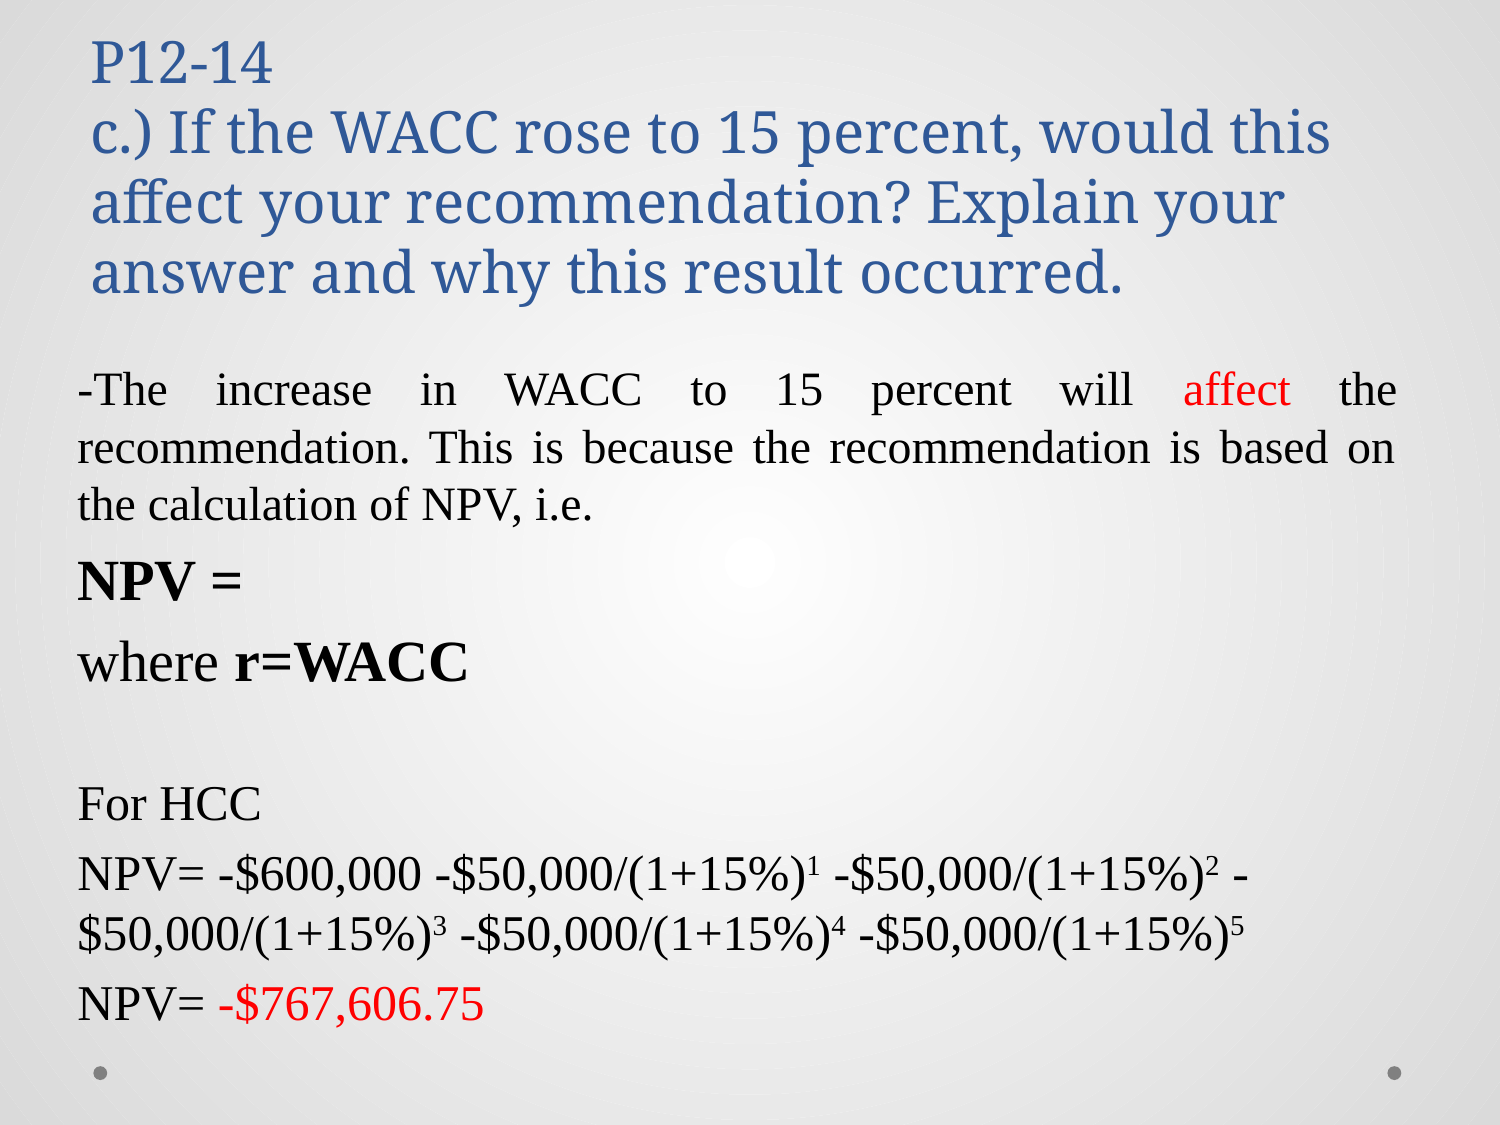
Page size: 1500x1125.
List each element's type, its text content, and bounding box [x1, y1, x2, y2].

title P12-14 c.) If the WACC rose to 15 percent, would this affect your recommendation? Explain your answer and why this result occurred. [75, 125, 1425, 313]
